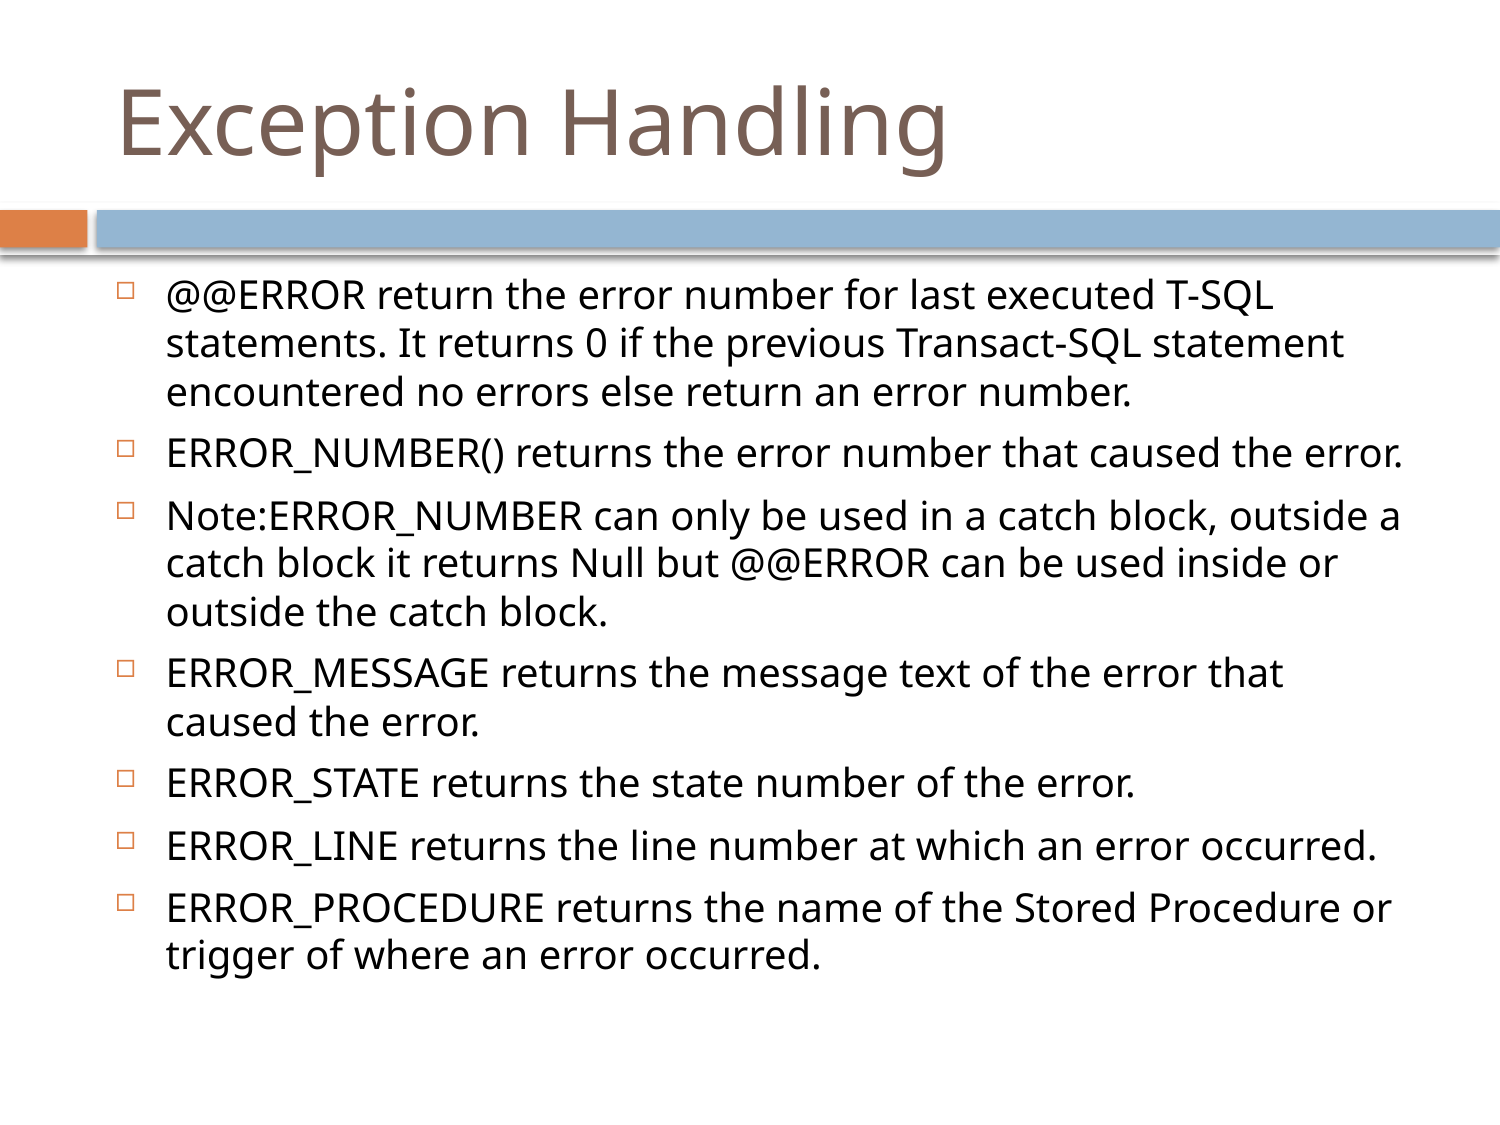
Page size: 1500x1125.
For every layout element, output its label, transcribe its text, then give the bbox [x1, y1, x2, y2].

list @@ERROR return the error number for last executed T-SQL statements. It returns 0 if the previous Transact-SQL statement encountered no errors else return an error number. ERROR_NUMBER() returns the error number that caused the error. Note:ERROR_NUMBER can only be used in a catch block, outside a catch block it returns Null but @@ERROR can be used inside or outside the catch block. ERROR_MESSAGE returns the message text of the error that caused the error. ERROR_STATE returns the state number of the error. ERROR_LINE returns the line number at which an error occurred. ERROR_PROCEDURE returns the name of the Stored Procedure or trigger of where an error occurred. [100, 262, 1438, 1000]
title Exception Handling [100, 37, 1438, 200]
